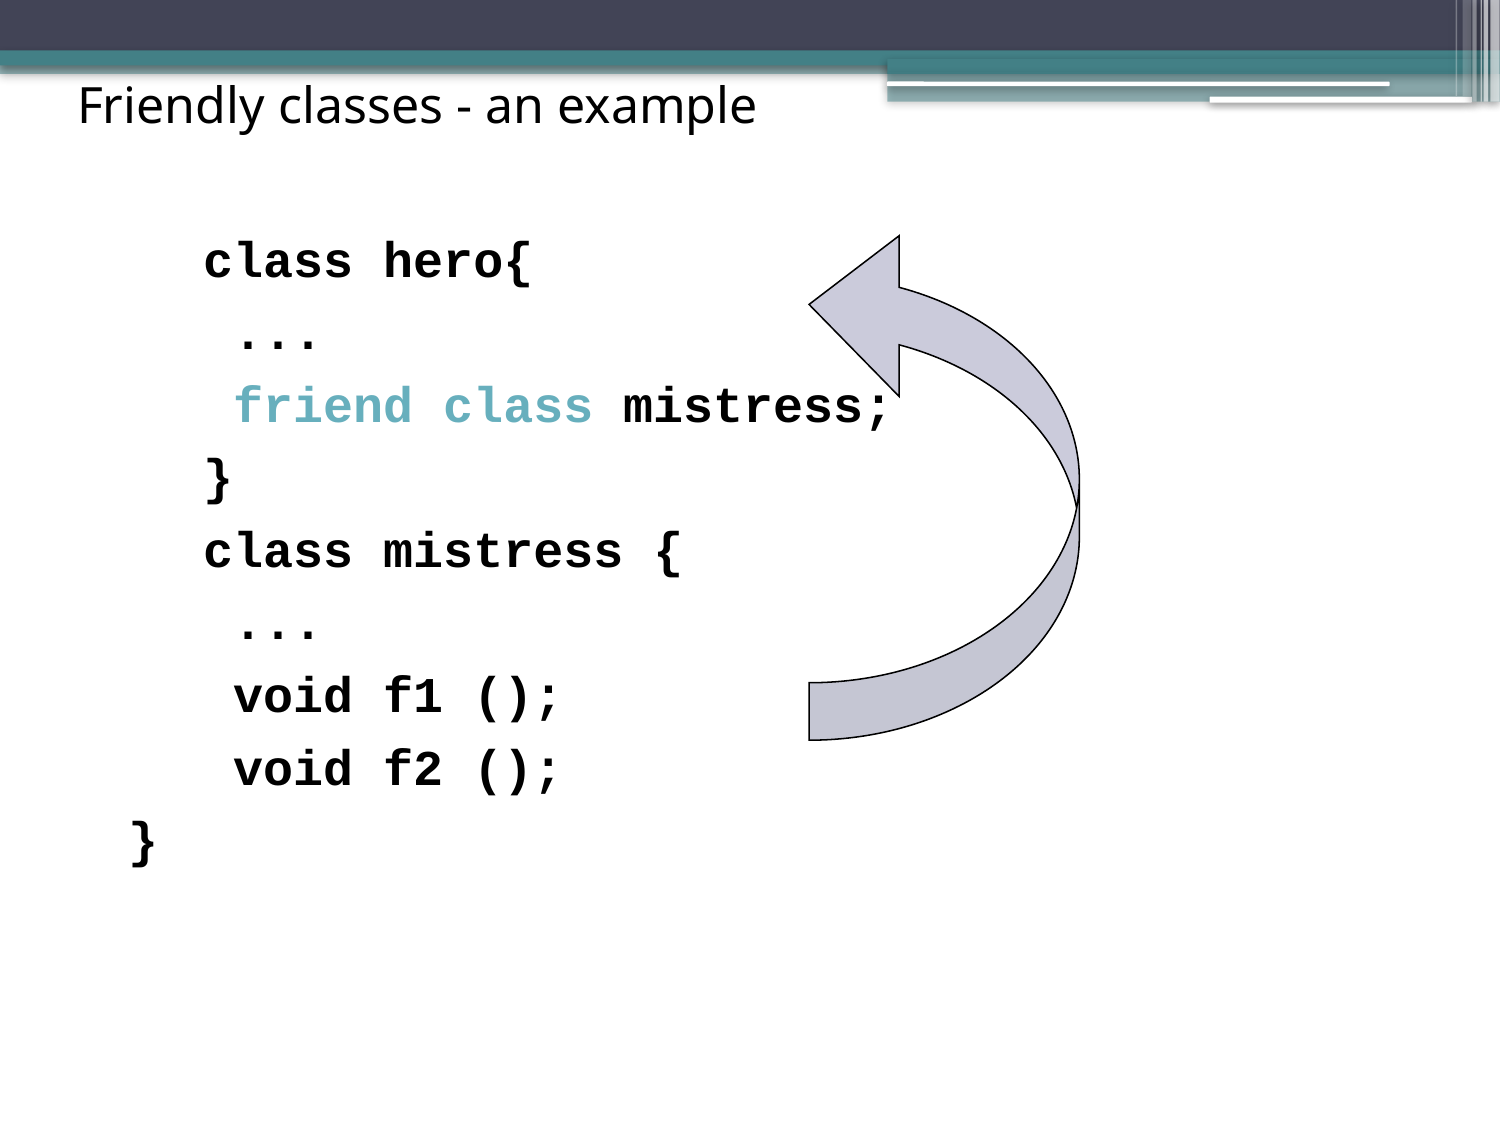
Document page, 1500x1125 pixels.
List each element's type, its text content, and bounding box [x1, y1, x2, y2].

text_box Friendly classes - an example [62, 66, 1500, 142]
text_box [809, 235, 1080, 741]
text_box class hero{ ... friend class mistress; } class mistress { ... void f1 (); void f2 (); } [113, 219, 1426, 875]
